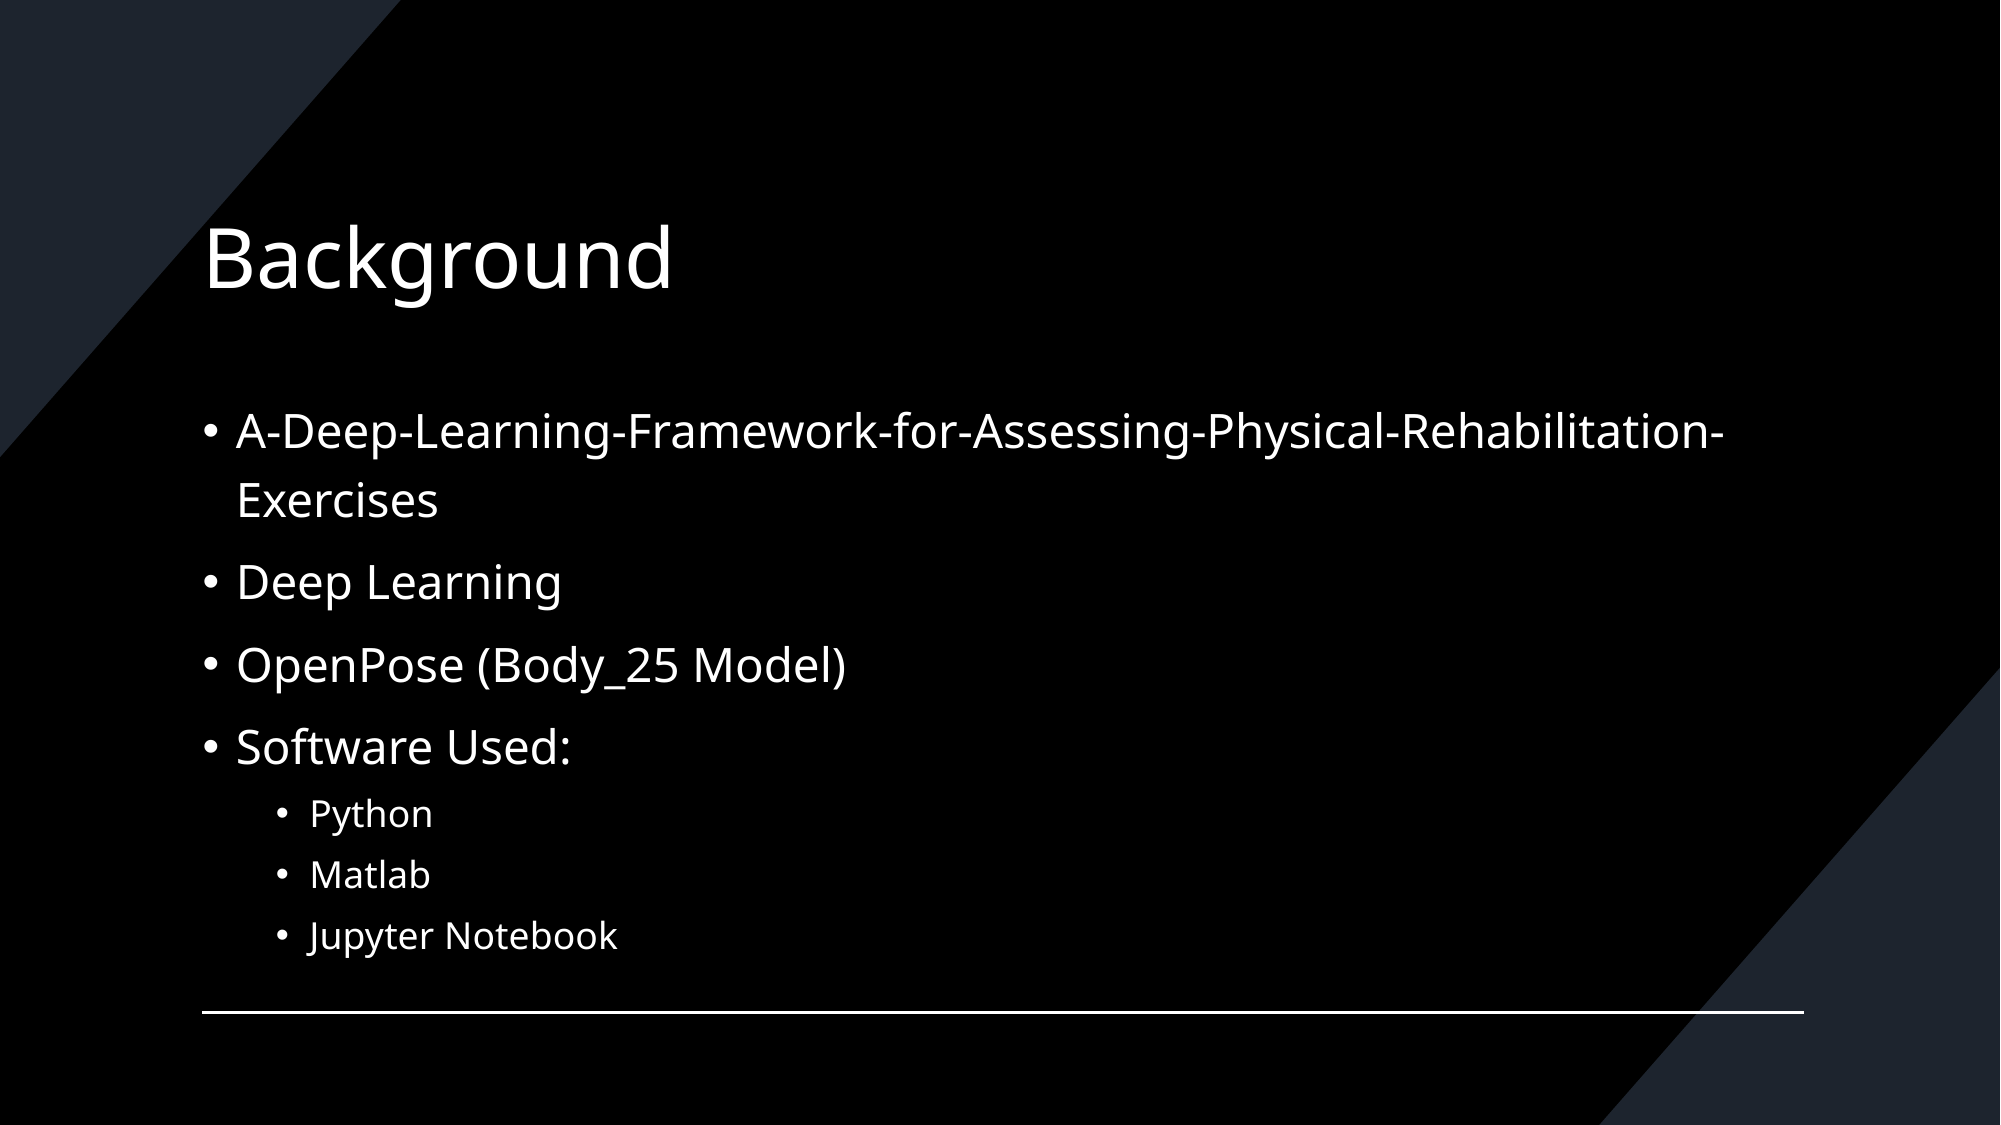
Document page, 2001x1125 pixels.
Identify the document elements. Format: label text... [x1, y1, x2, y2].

title Background [187, 143, 1813, 367]
list A-Deep-Learning-Framework-for-Assessing-Physical-Rehabilitation-Exercises Deep Learning OpenPose (Body_25 Model) Software Used: Python Matlab Jupyter Notebook [187, 382, 1813, 968]
